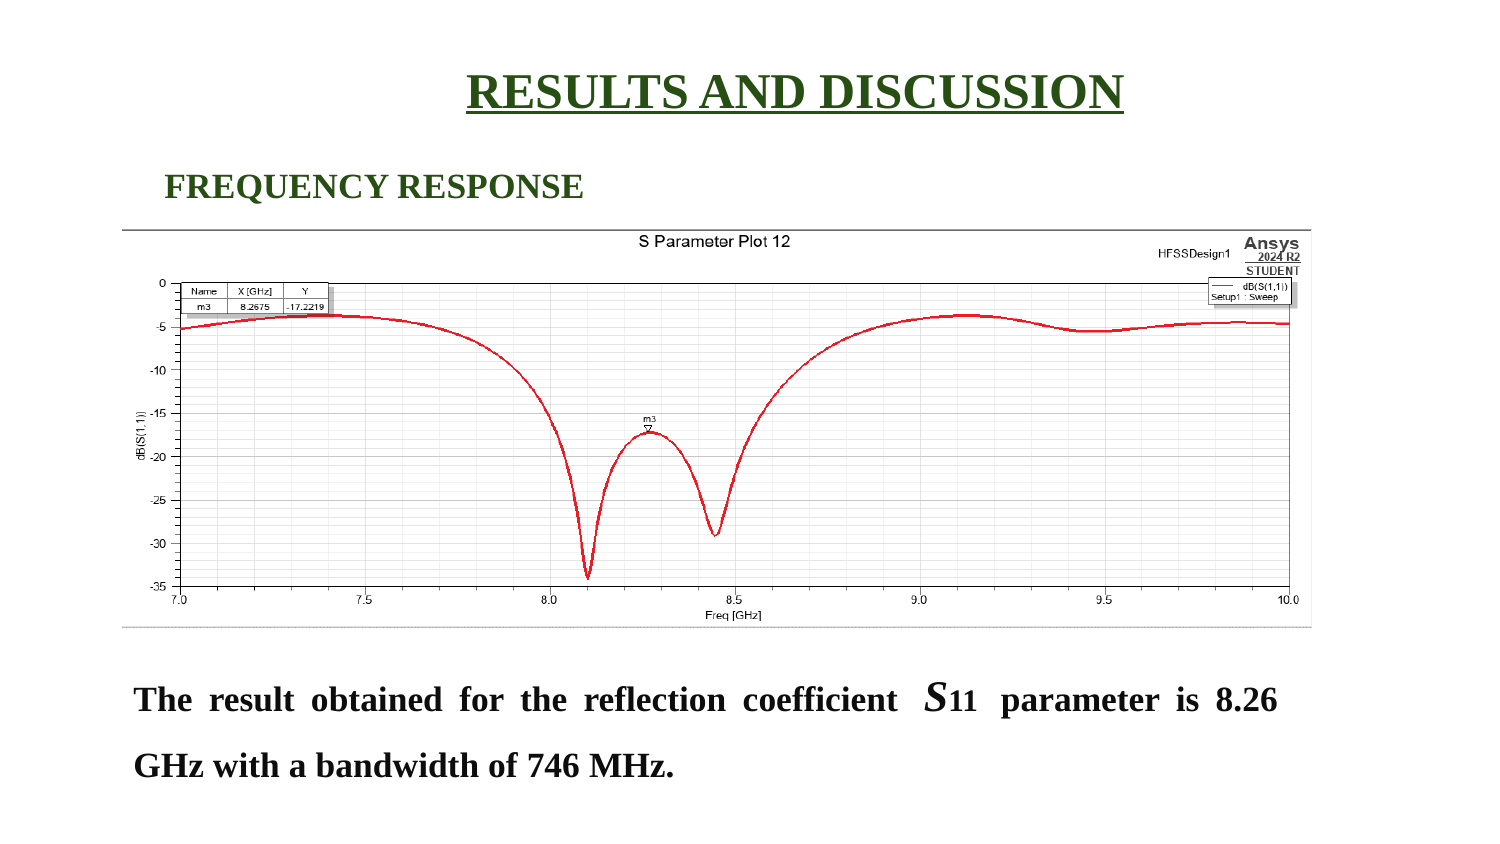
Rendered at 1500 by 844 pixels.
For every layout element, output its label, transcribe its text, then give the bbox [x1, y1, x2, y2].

text_box The result obtained for the reflection coefficient S11 parameter is 8.26 GHz with a bandwidth of 746 MHz. [122, 636, 1290, 835]
picture [121, 228, 1312, 628]
text_box RESULTS AND DISCUSSION [429, 52, 1245, 125]
text_box FREQUENCY RESPONSE [153, 157, 904, 227]
